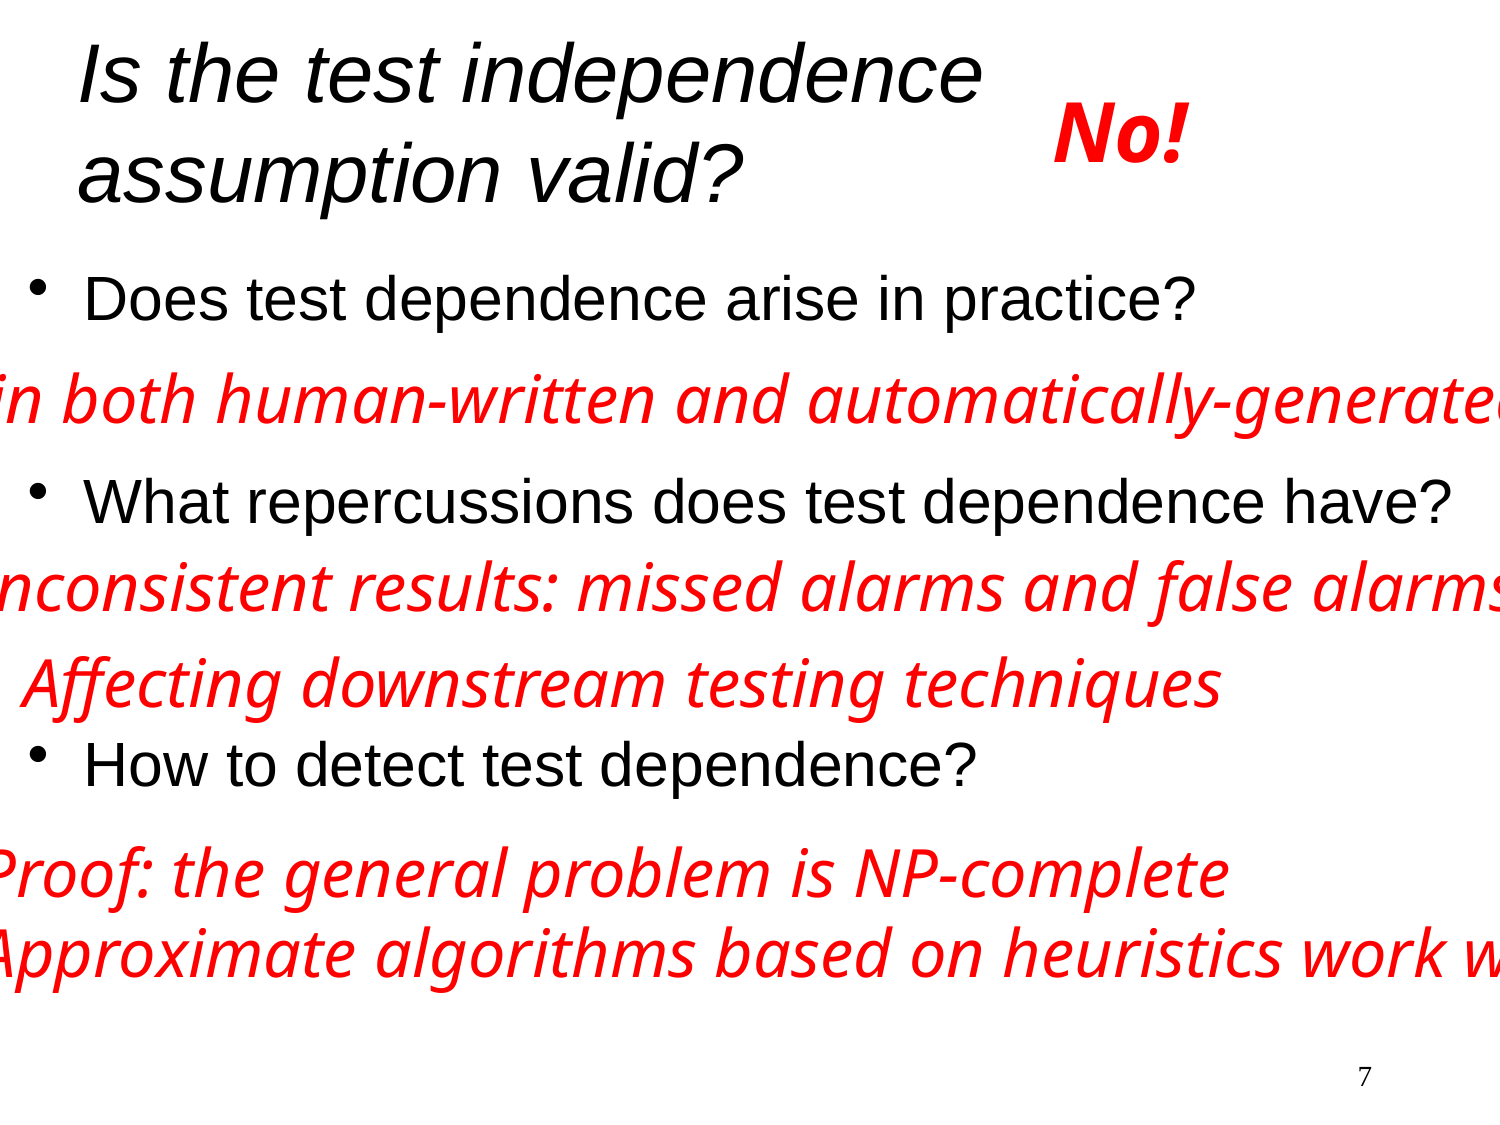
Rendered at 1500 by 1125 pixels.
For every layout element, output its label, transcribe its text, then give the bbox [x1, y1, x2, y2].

text_box Inconsistent results: missed alarms and false alarms [0, 537, 1500, 633]
text_box No! [1037, 71, 1203, 187]
text_box Affecting downstream testing techniques [0, 633, 1240, 729]
list Does test dependence arise in practice? What repercussions does test dependence have? How to detect test dependence? [12, 249, 1500, 349]
list Does test dependence arise in practice? What repercussions does test dependence have? How to detect test dependence? [12, 445, 1500, 537]
title Is the test independence assumption valid? [62, 24, 1438, 213]
text_box Proof: the general problem is NP-complete Approximate algorithms based on heuristics work well [0, 823, 1500, 998]
list Does test dependence arise in practice? What repercussions does test dependence have? How to detect test dependence? [12, 633, 1500, 823]
text_box Yes, in both human-written and automatically-generated suites [0, 349, 1500, 445]
slide_number 7 [1074, 1049, 1388, 1125]
